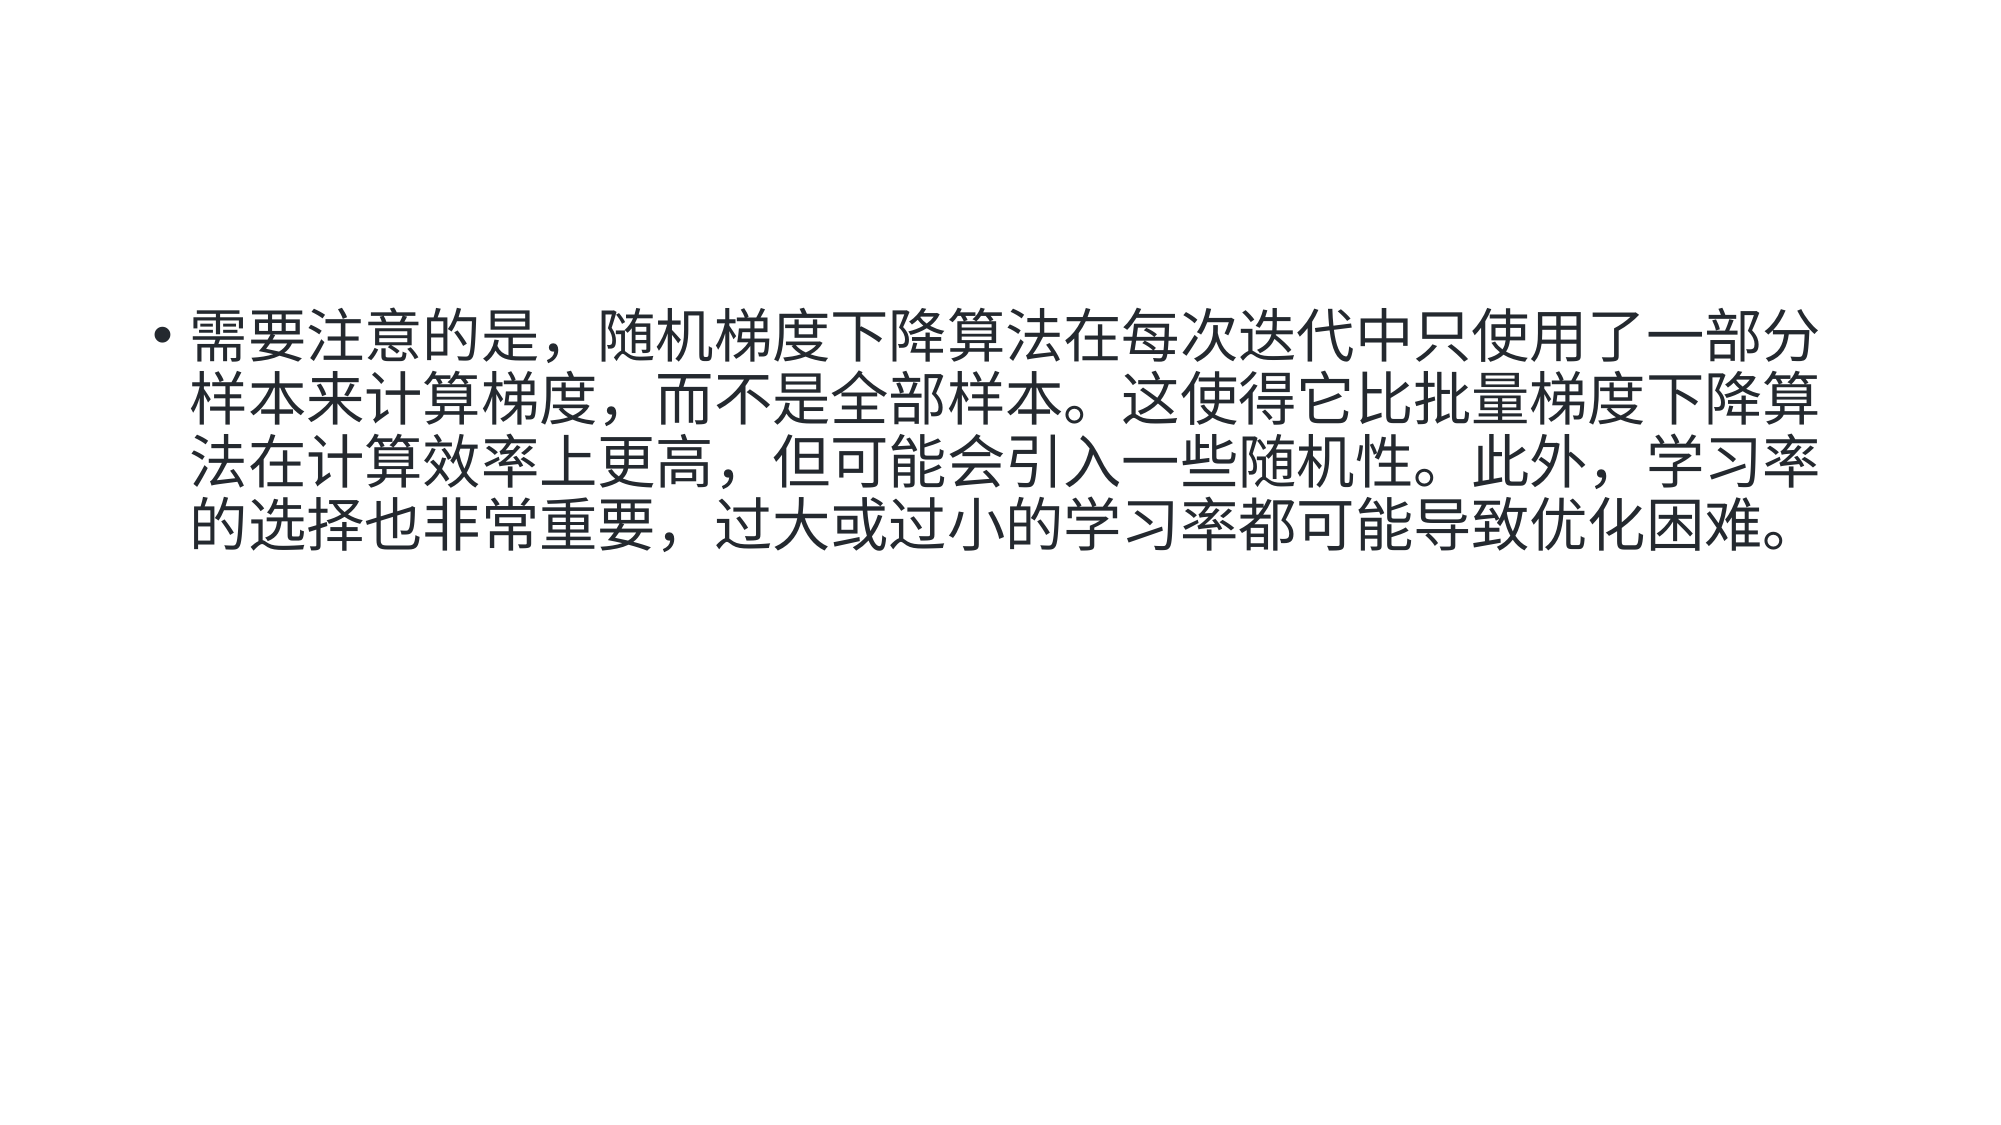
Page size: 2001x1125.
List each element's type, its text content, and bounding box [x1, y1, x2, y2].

list 需要注意的是，随机梯度下降算法在每次迭代中只使用了一部分样本来计算梯度，而不是全部样本。这使得它比批量梯度下降算法在计算效率上更高，但可能会引入一些随机性。此外，学习率的选择也非常重要，过大或过小的学习率都可能导致优化困难。 [137, 299, 1863, 1014]
